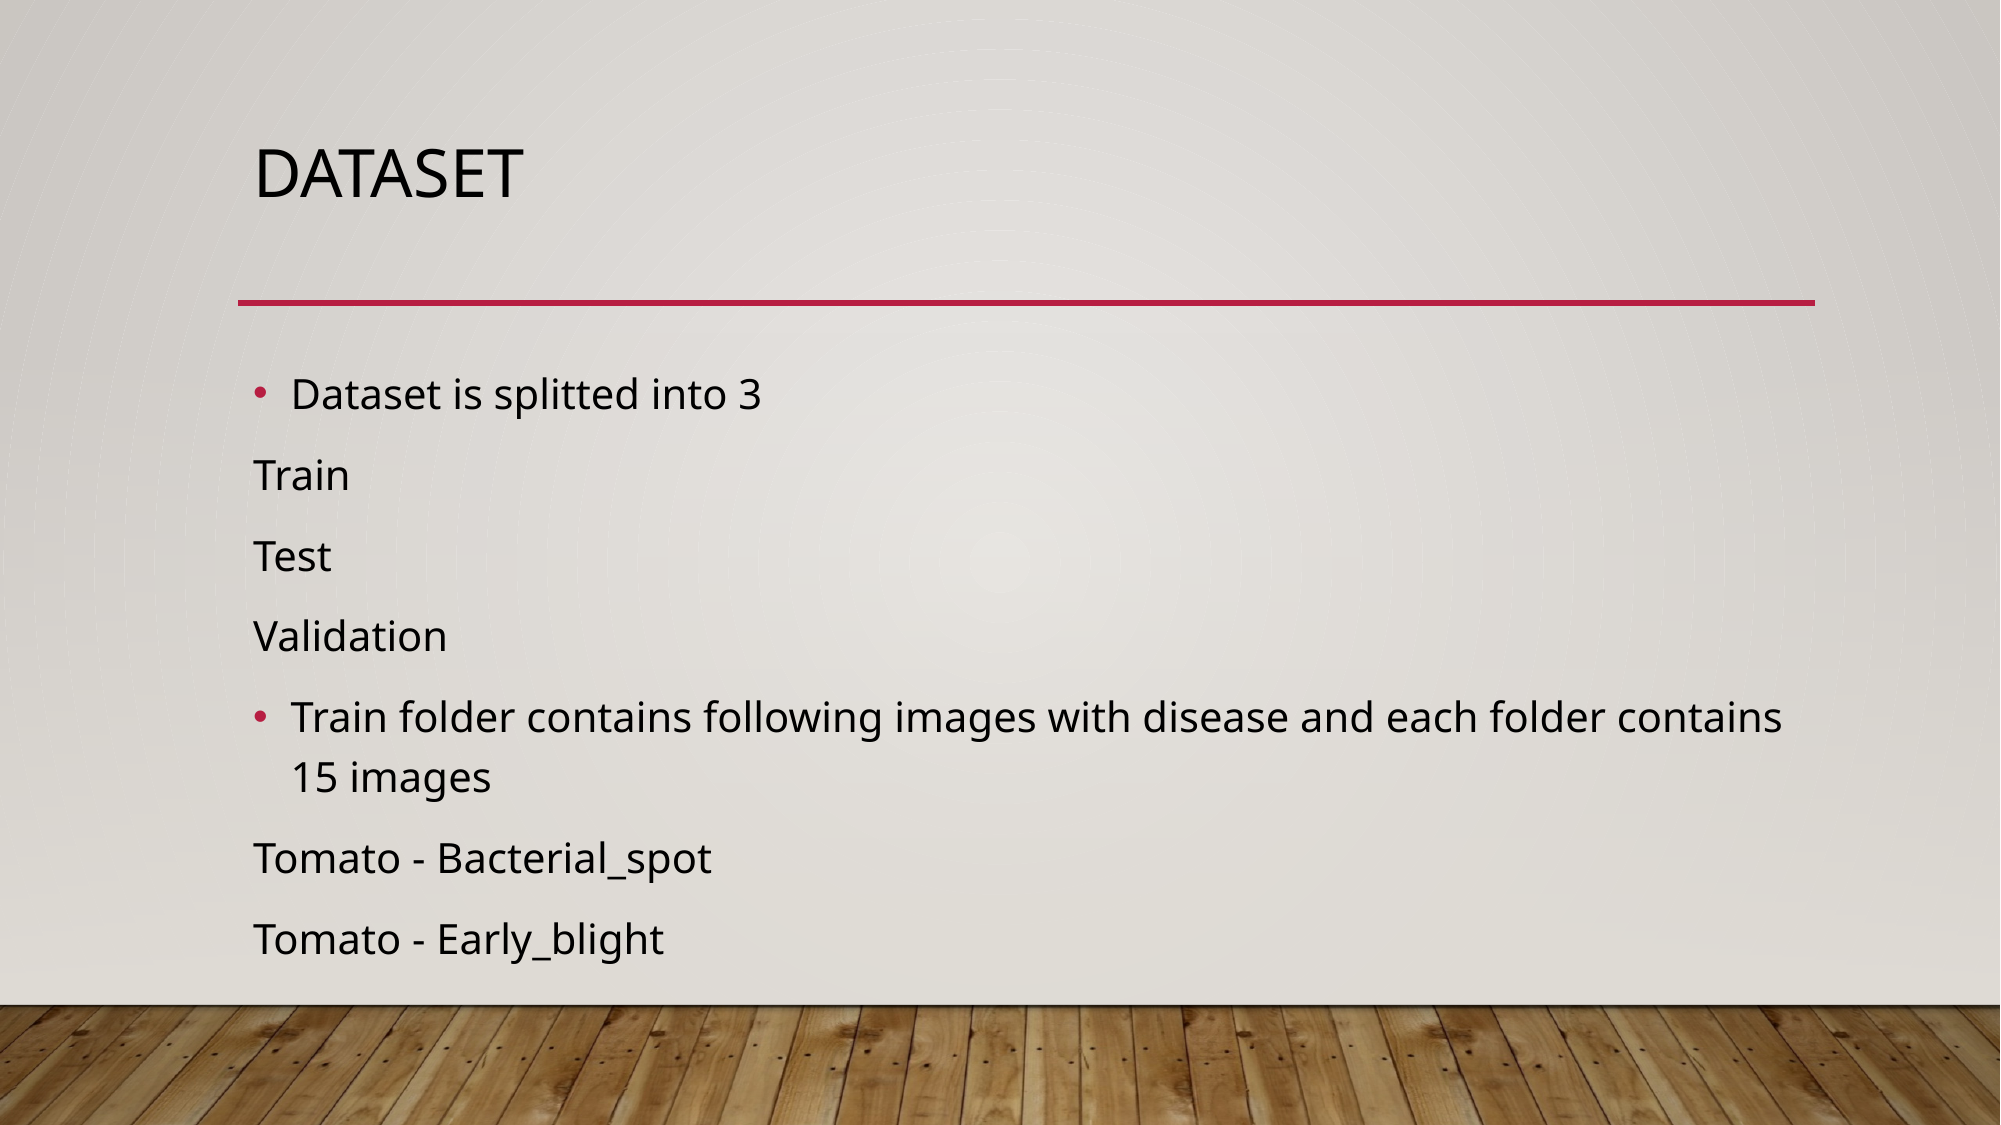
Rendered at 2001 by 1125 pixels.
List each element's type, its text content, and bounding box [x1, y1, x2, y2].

title Dataset [238, 131, 1814, 305]
picture [0, 1005, 2000, 1125]
list Dataset is splitted into 3 Train Test Validation Train folder contains following images with disease and each folder contains 15 images Tomato - Bacterial_spot Tomato - Early_blight [238, 350, 1814, 917]
